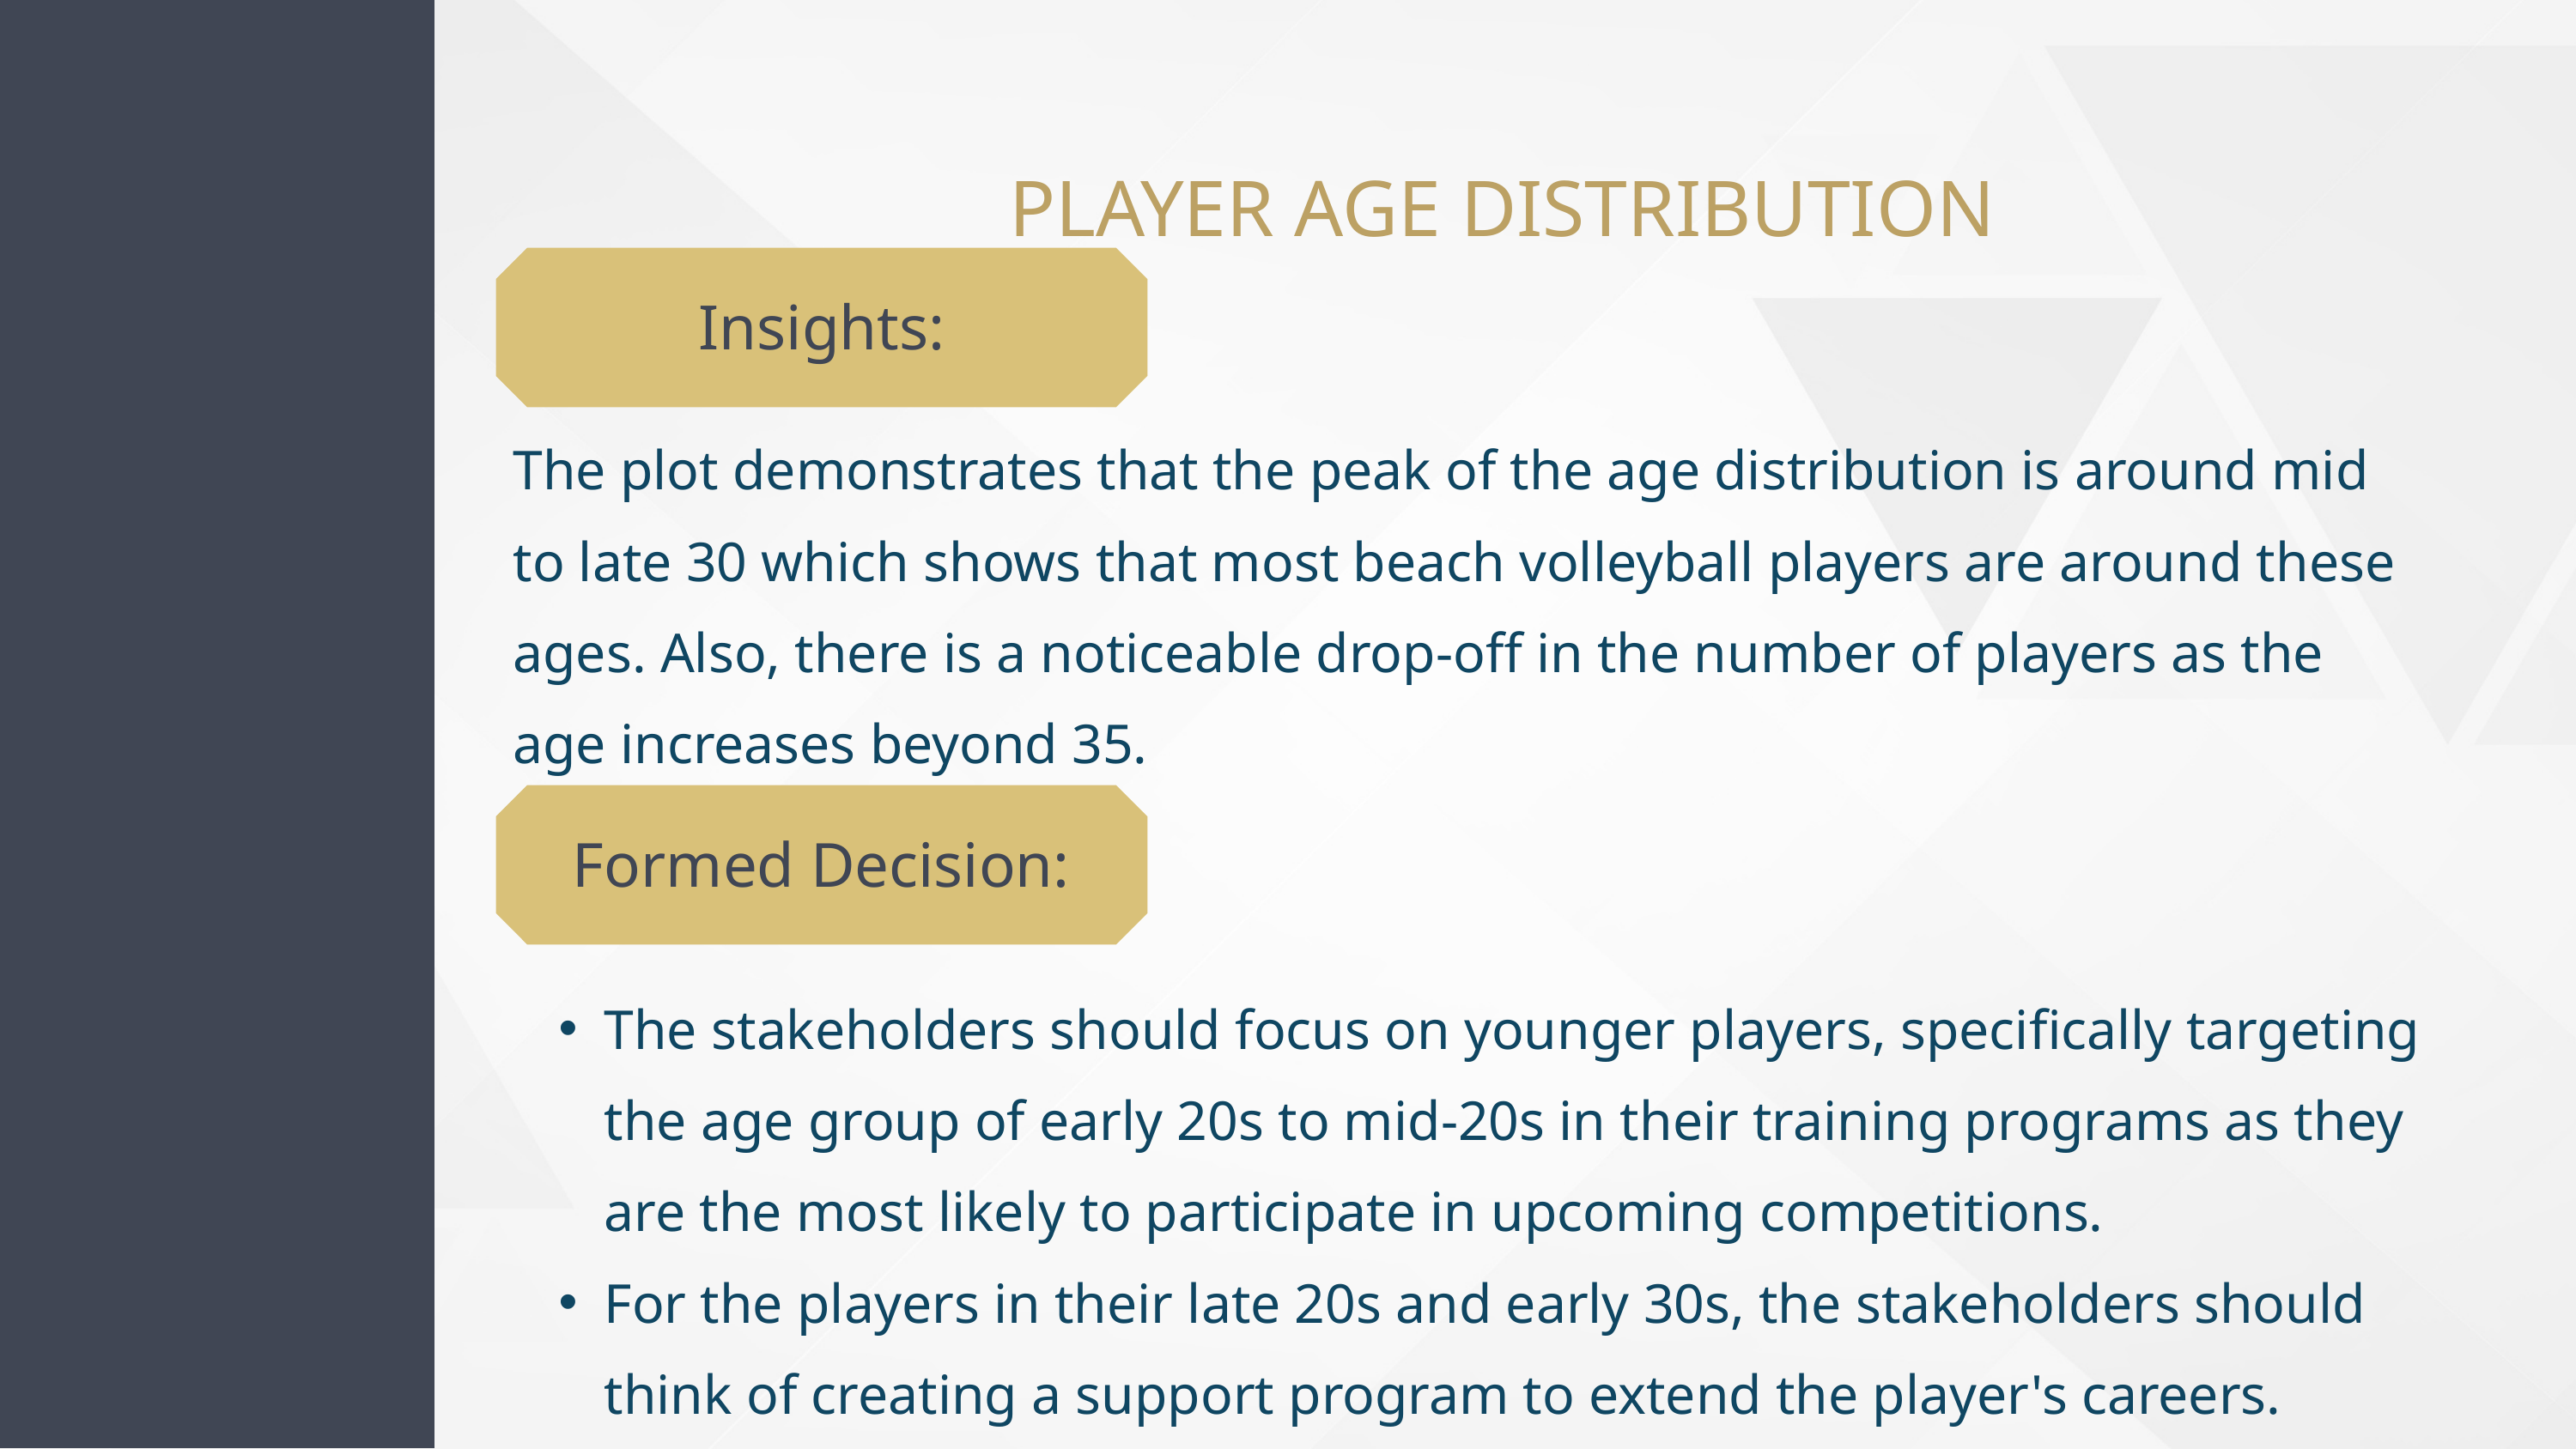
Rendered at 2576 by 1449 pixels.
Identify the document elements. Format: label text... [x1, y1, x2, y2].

text_box The stakeholders should focus on younger players, specifically targeting the age group of early 20s to mid-20s in their training programs as they are the most likely to participate in upcoming competitions. For the players in their late 20s and early 30s, the stakeholders should think of creating a support program to extend the player's careers. [513, 968, 2432, 1425]
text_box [495, 247, 1148, 408]
text_box [436, 0, 2576, 1449]
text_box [495, 785, 1148, 945]
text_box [0, 0, 435, 1449]
text_box PLAYER AGE DISTRIBUTION [891, 143, 2113, 252]
text_box The plot demonstrates that the peak of the age distribution is around mid to late 30 which shows that most beach volleyball players are around these ages. Also, there is a noticeable drop-off in the number of players as the age increases beyond 35. [513, 409, 2432, 774]
